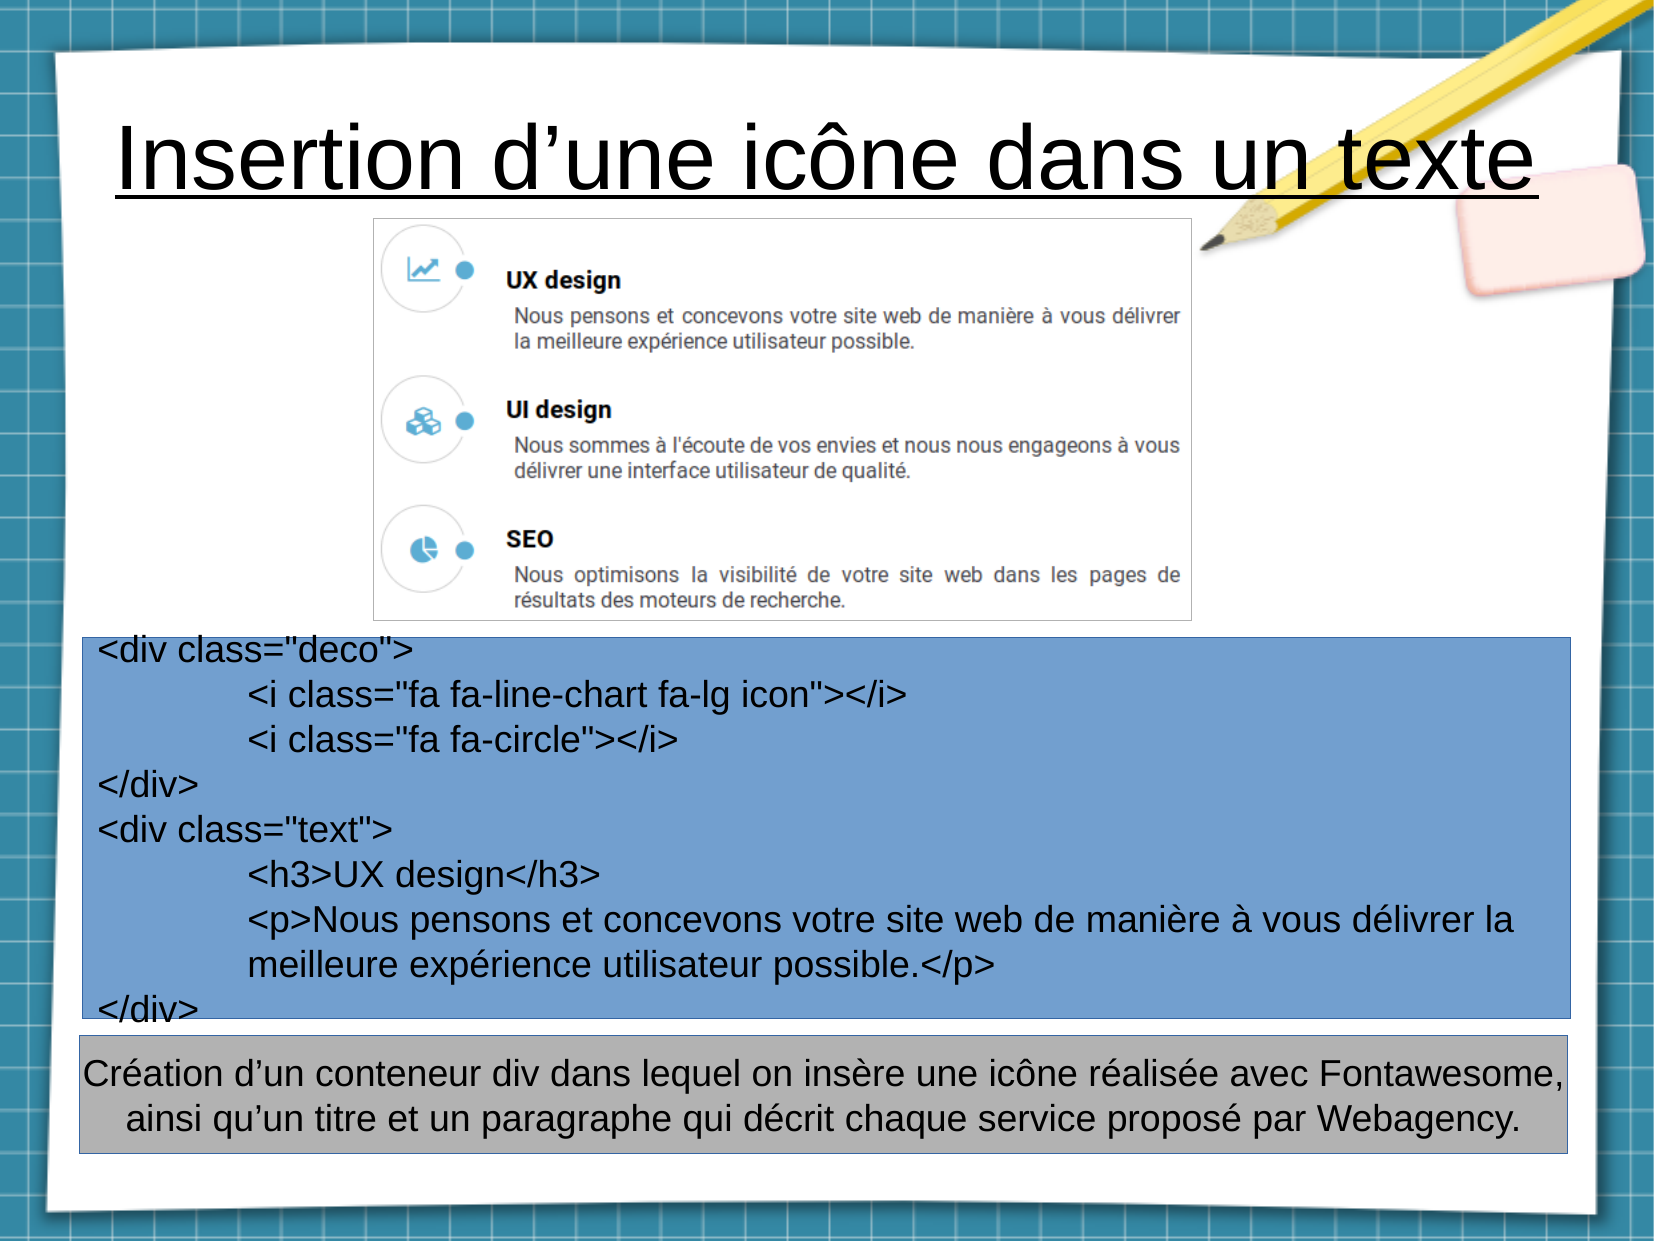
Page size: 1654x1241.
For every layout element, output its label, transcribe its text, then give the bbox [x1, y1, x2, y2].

text_box <div class="deco"> <i class="fa fa-line-chart fa-lg icon"></i> <i class="fa fa-circle"></i> </div> <div class="text"> <h3>UX design</h3> <p>Nous pensons et concevons votre site web de manière à vous délivrer la meilleure expérience utilisateur possible.</p> </div> [82, 637, 1571, 1019]
text_box Insertion d’une icône dans un texte [82, 49, 1571, 257]
picture [0, 0, 1654, 1241]
text_box Création d’un conteneur div dans lequel on insère une icône réalisée avec Fontawesome, ainsi qu’un titre et un paragraphe qui décrit chaque service proposé par Webagency. [79, 1035, 1568, 1154]
